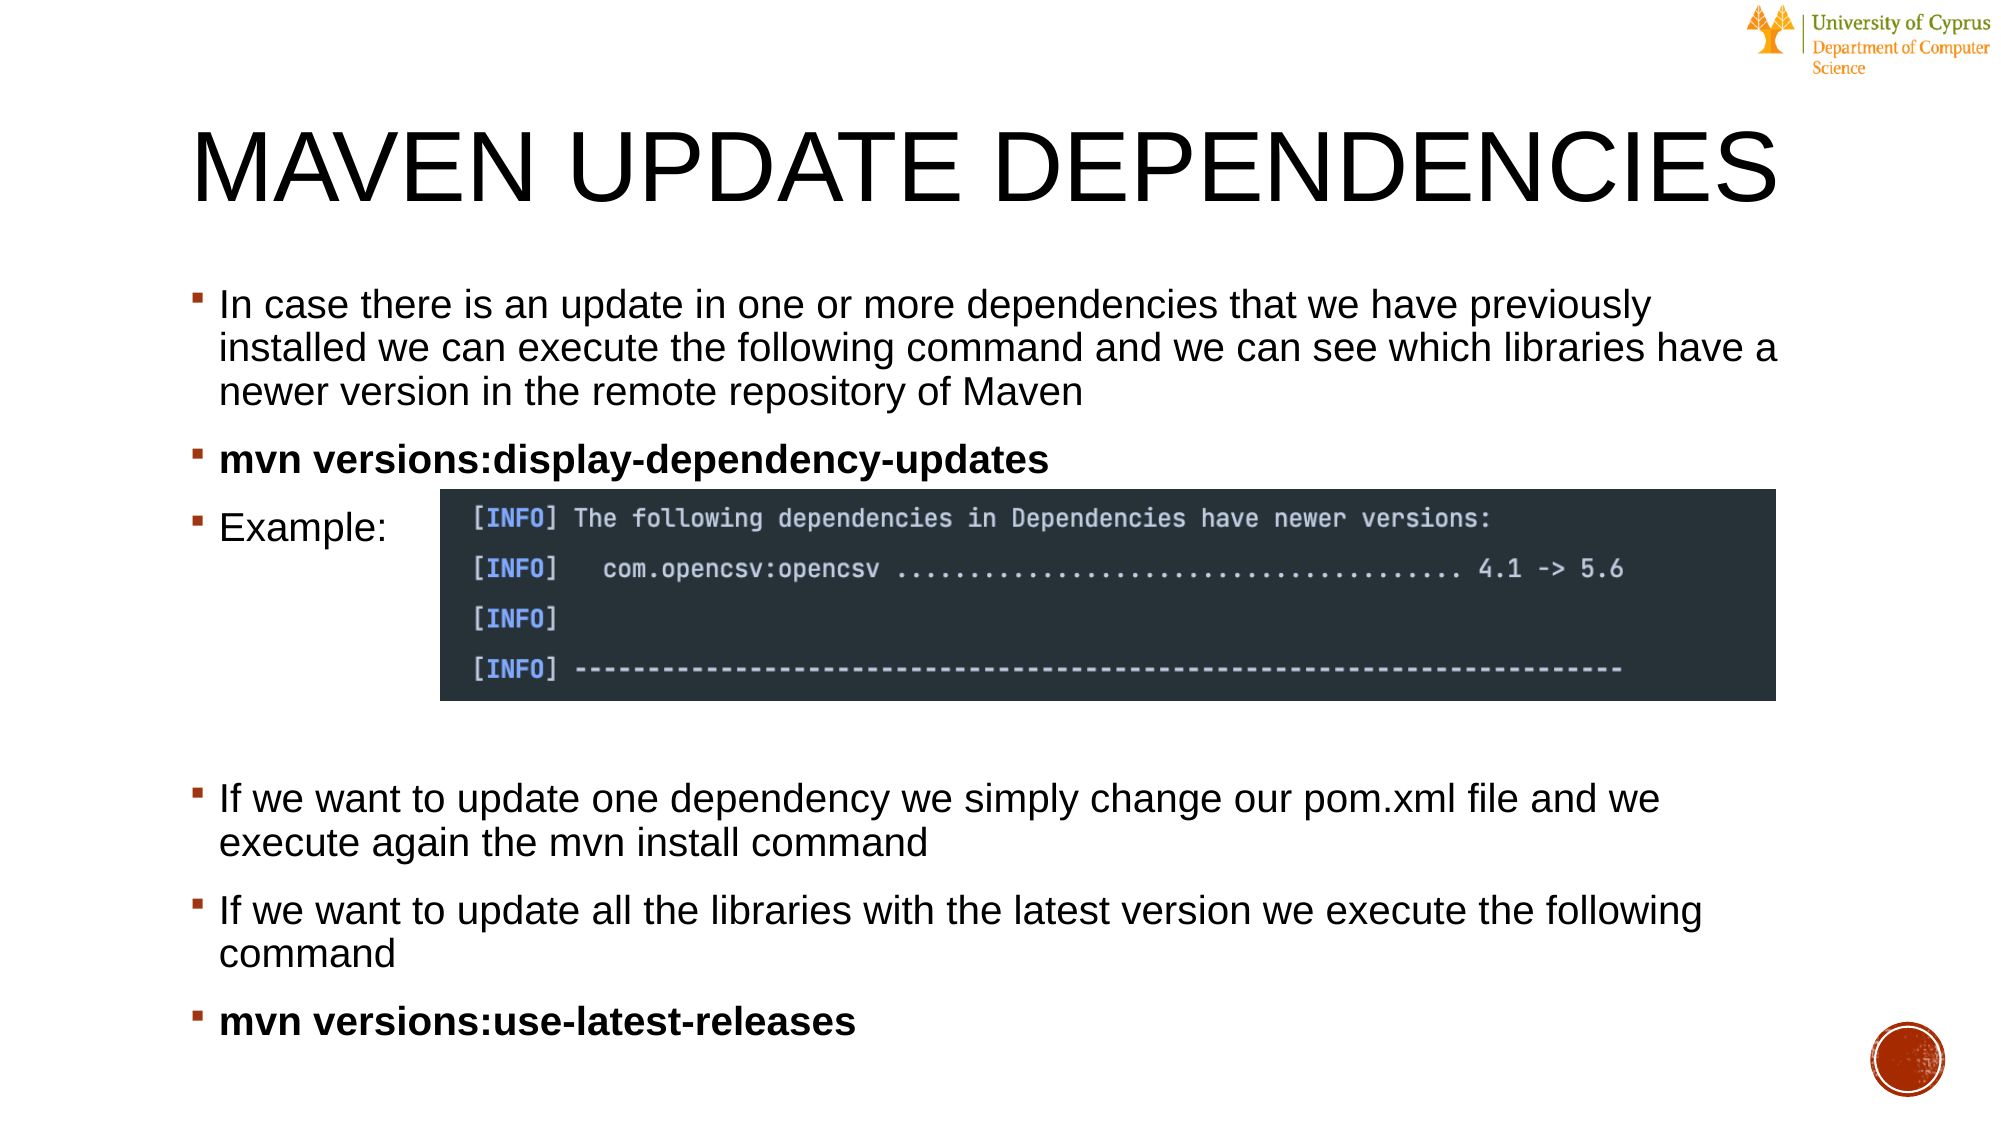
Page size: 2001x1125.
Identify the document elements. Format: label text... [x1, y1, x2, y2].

list In case there is an update in one or more dependencies that we have previously installed we can execute the following command and we can see which libraries have a newer version in the remote repository of Maven mvn versions:display-dependency-updates Example: If we want to update one dependency we simply change our pom.xml file and we execute again the mvn install command If we want to update all the libraries with the latest version we execute the following command mvn versions:use-latest-releases [174, 275, 1825, 1058]
title Maven update dependencies [175, 79, 1826, 259]
picture [1744, 0, 1994, 90]
picture [440, 489, 1776, 701]
